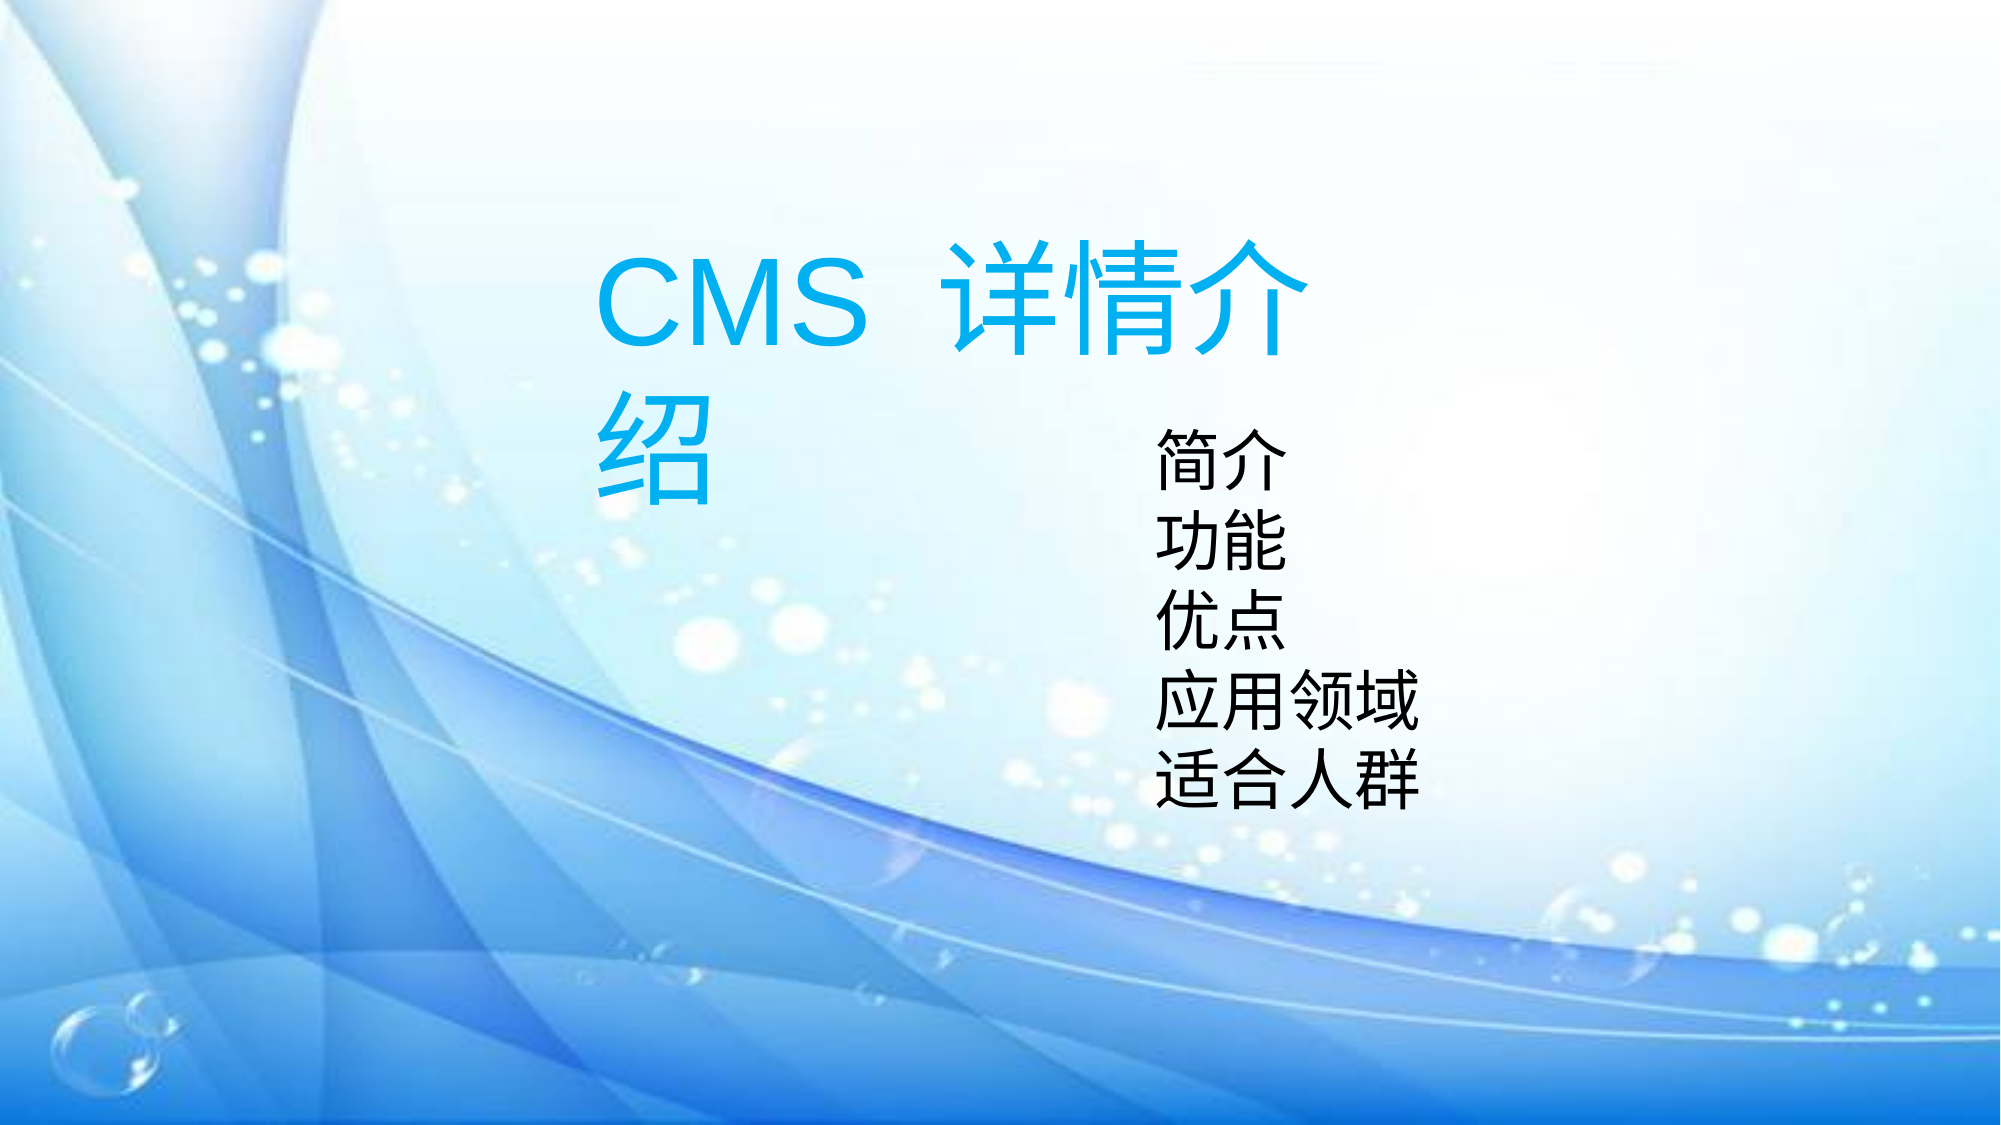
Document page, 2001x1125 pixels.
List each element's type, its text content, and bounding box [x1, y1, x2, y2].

picture [0, 0, 2001, 1125]
text_box 简介 功能 优点 应用领域 适合人群 [1140, 411, 1437, 871]
text_box CMS 详情介绍 [578, 212, 1422, 528]
